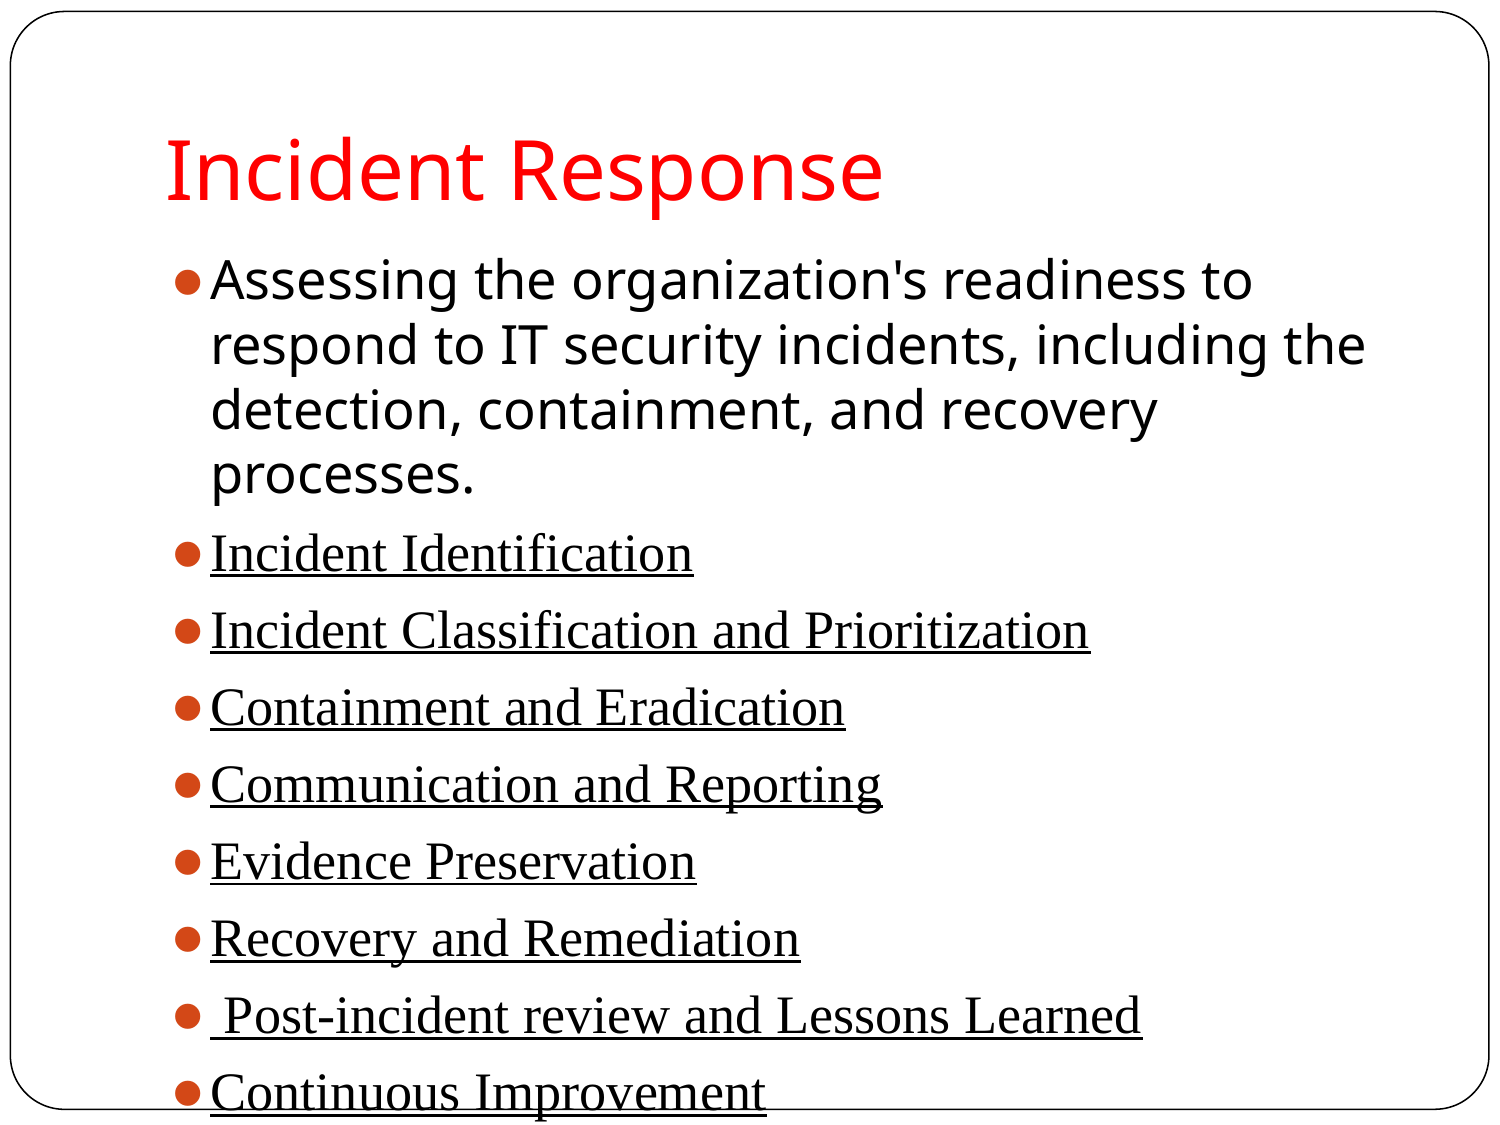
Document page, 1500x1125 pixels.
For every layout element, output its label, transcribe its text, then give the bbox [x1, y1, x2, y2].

list Assessing the organization's readiness to respond to IT security incidents, including the detection, containment, and recovery processes. Incident Identification Incident Classification and Prioritization Containment and Eradication Communication and Reporting Evidence Preservation Recovery and Remediation Post-incident review and Lessons Learned Continuous Improvement [150, 237, 1425, 1125]
title Incident Response [150, 45, 1425, 233]
